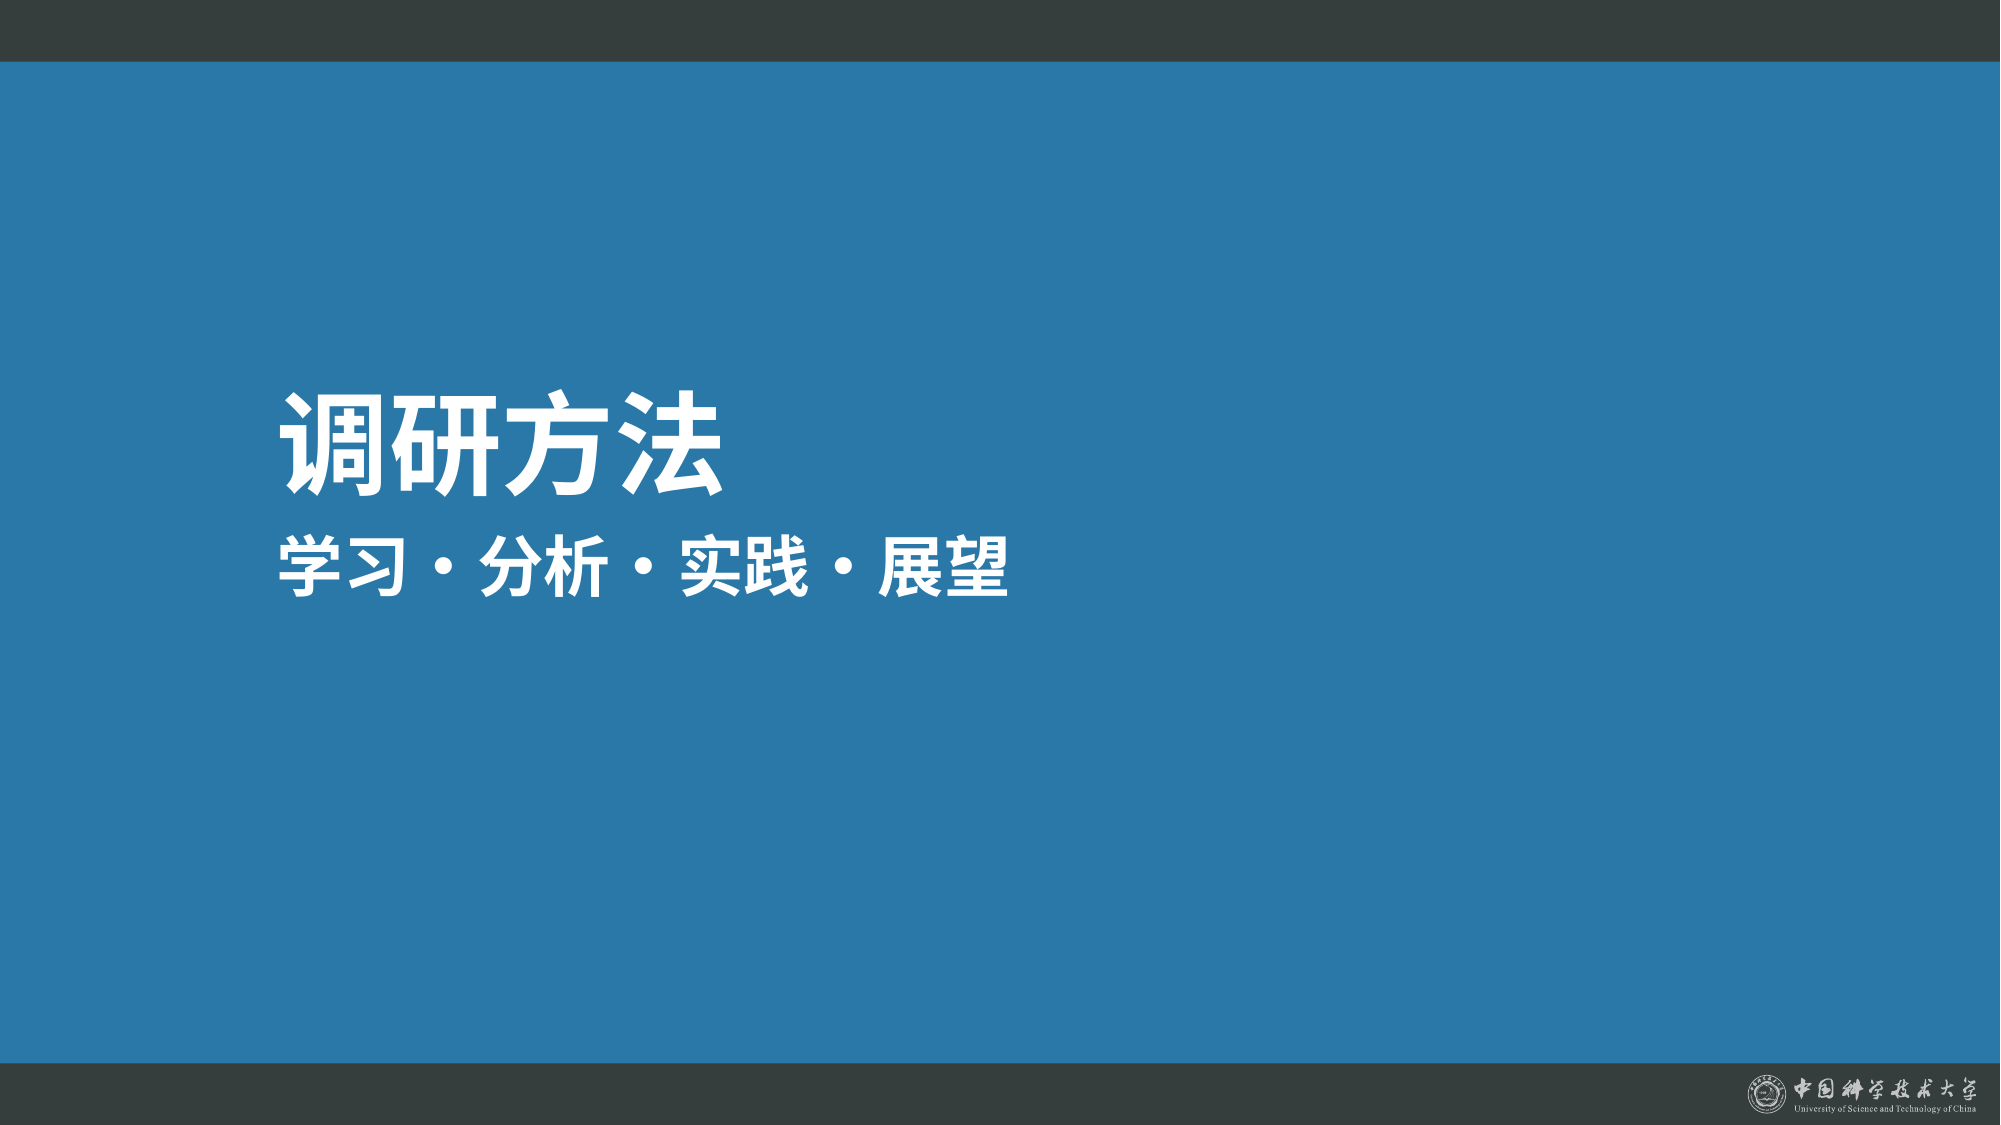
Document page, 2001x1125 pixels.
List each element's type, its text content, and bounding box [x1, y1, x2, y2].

title 调研方法 [262, 130, 1738, 517]
text_box 学习・分析・实践・展望 [262, 517, 2000, 795]
